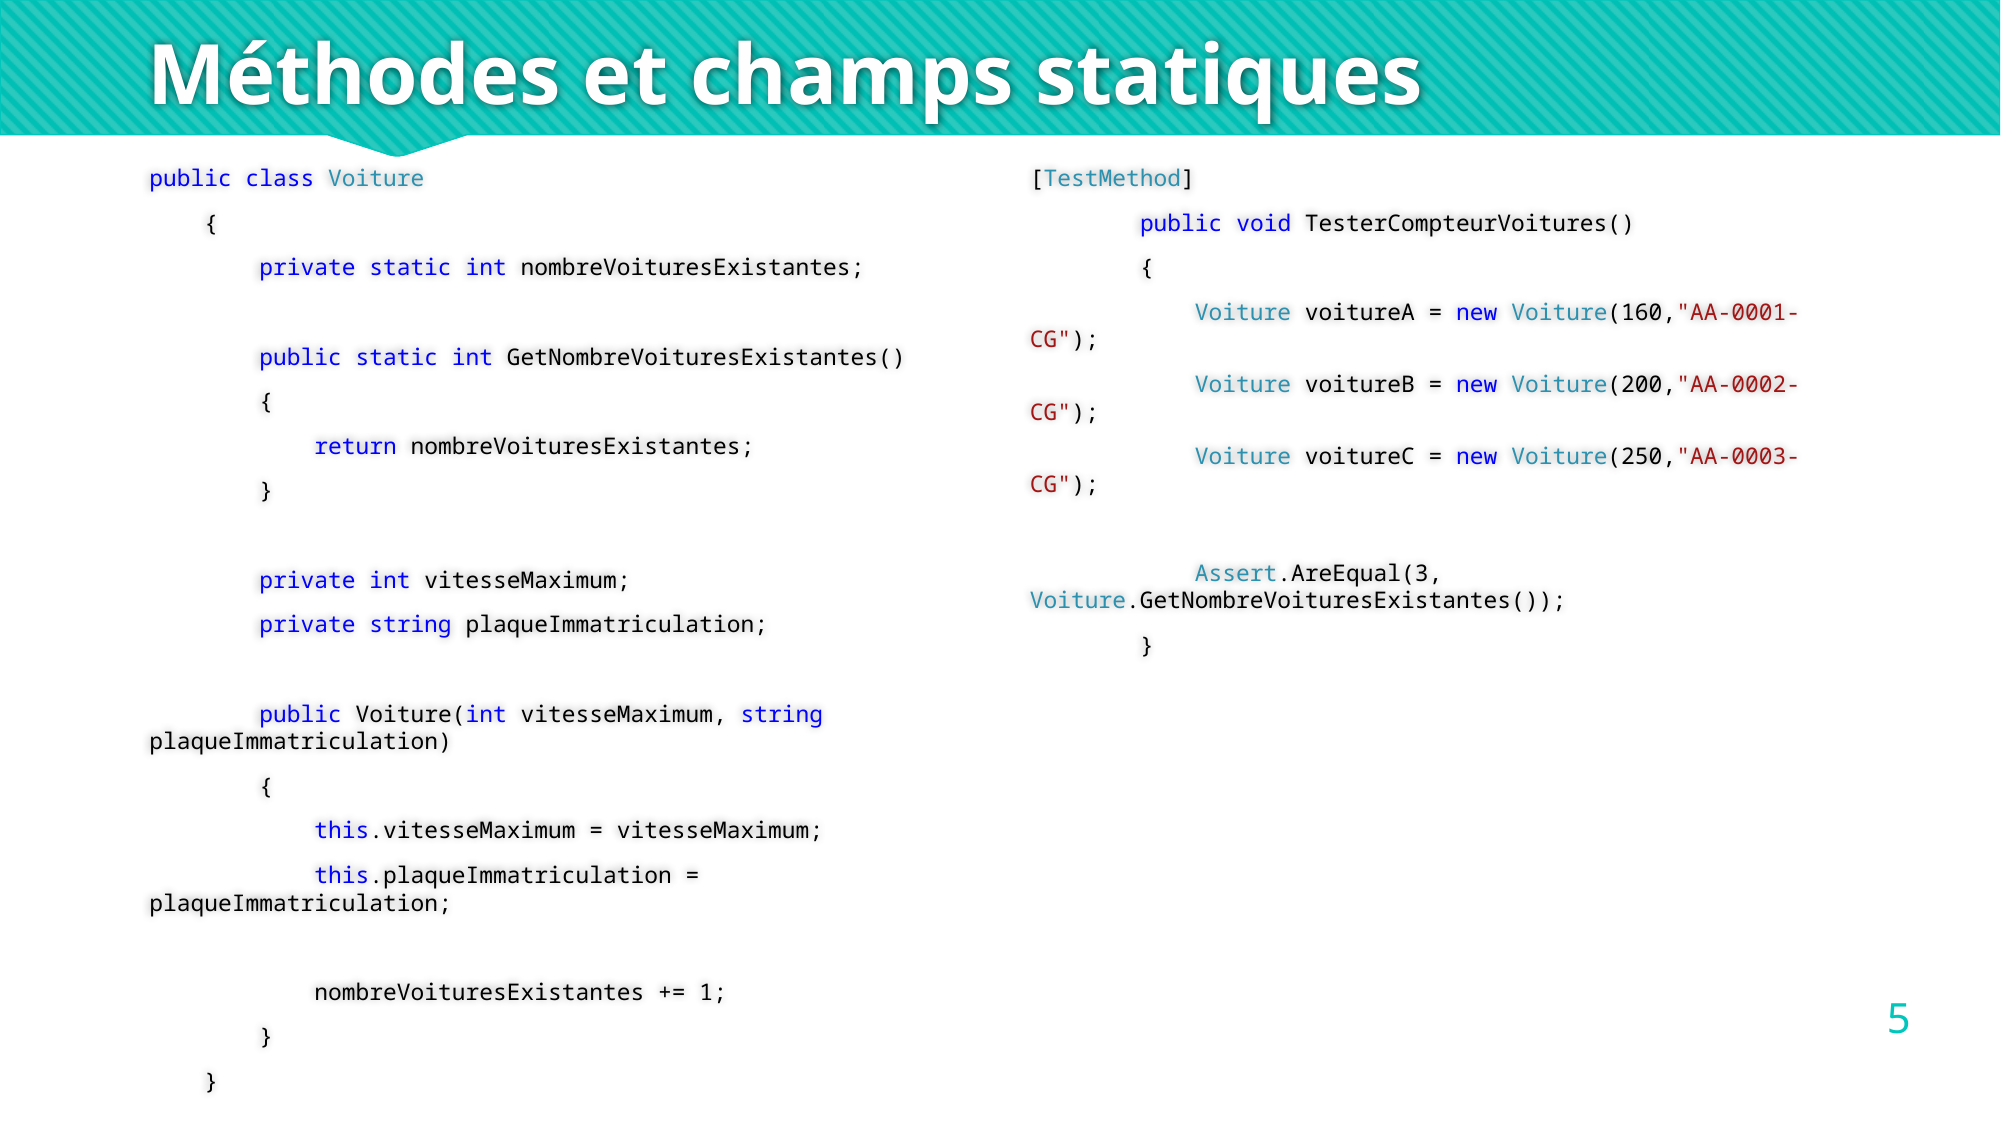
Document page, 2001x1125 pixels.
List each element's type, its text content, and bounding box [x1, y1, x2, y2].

list [TestMethod] public void TesterCompteurVoitures() { Voiture voitureA = new Voiture(160,"AA-0001-CG"); Voiture voitureB = new Voiture(200,"AA-0002-CG"); Voiture voitureC = new Voiture(250,"AA-0003-CG"); Assert.AreEqual(3, Voiture.GetNombreVoituresExistantes()); } [1014, 155, 1868, 1105]
slide_number 5 [1751, 970, 1926, 1051]
title Méthodes et champs statiques [132, 0, 1868, 130]
list public class Voiture { private static int nombreVoituresExistantes; public static int GetNombreVoituresExistantes() { return nombreVoituresExistantes; } private int vitesseMaximum; private string plaqueImmatriculation; public Voiture(int vitesseMaximum, string plaqueImmatriculation) { this.vitesseMaximum = vitesseMaximum; this.plaqueImmatriculation = plaqueImmatriculation; nombreVoituresExistantes += 1; } } [134, 155, 985, 1105]
